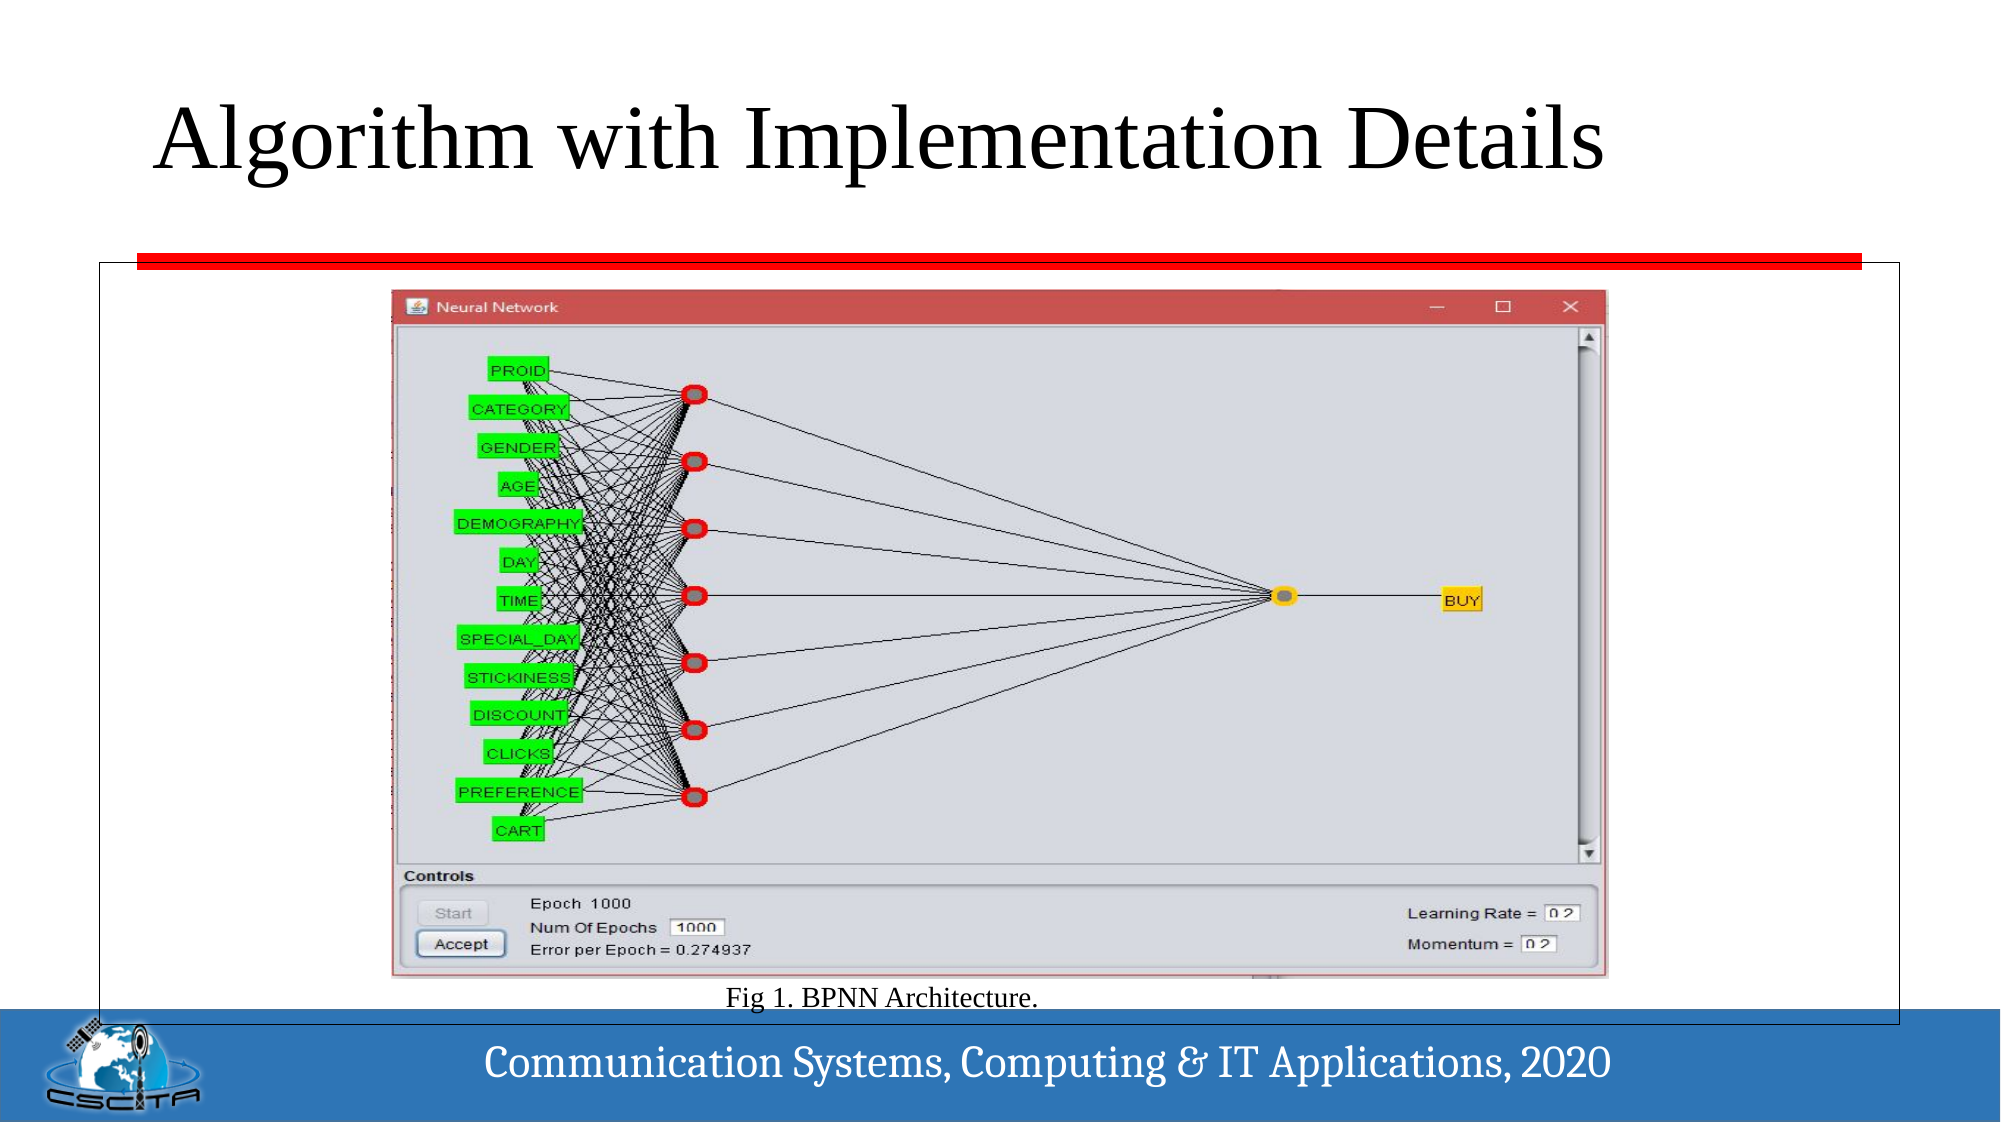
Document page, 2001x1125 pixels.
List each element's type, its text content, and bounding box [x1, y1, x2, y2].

picture [39, 1008, 207, 1120]
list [391, 289, 1609, 979]
text_box Fig 1. BPNN Architecture. [710, 979, 1054, 1021]
title Algorithm with Implementation Details [137, 30, 1863, 248]
text_box [99, 262, 1900, 1025]
